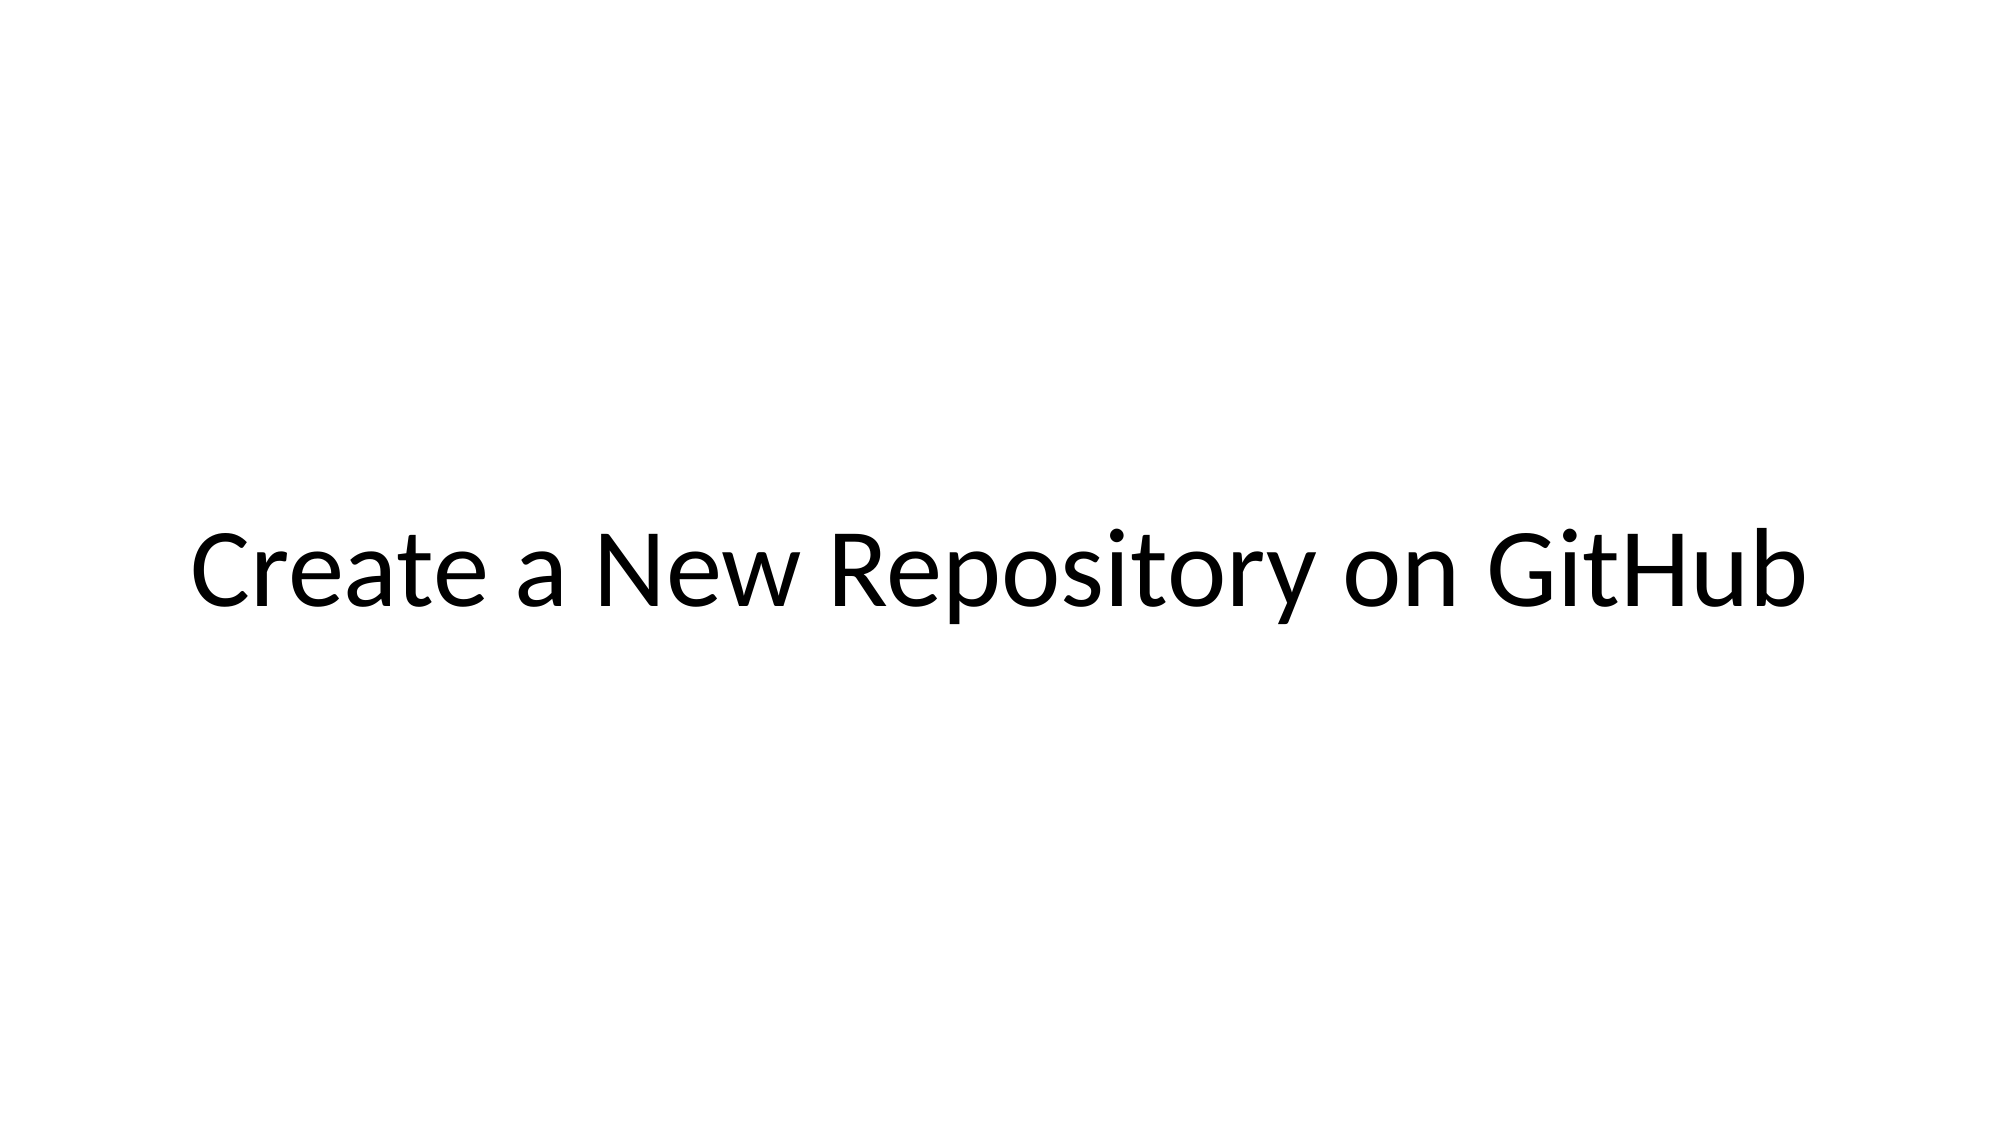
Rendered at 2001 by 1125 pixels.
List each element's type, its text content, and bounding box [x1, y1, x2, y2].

text_box Create a New Repository on GitHub [175, 486, 1825, 637]
